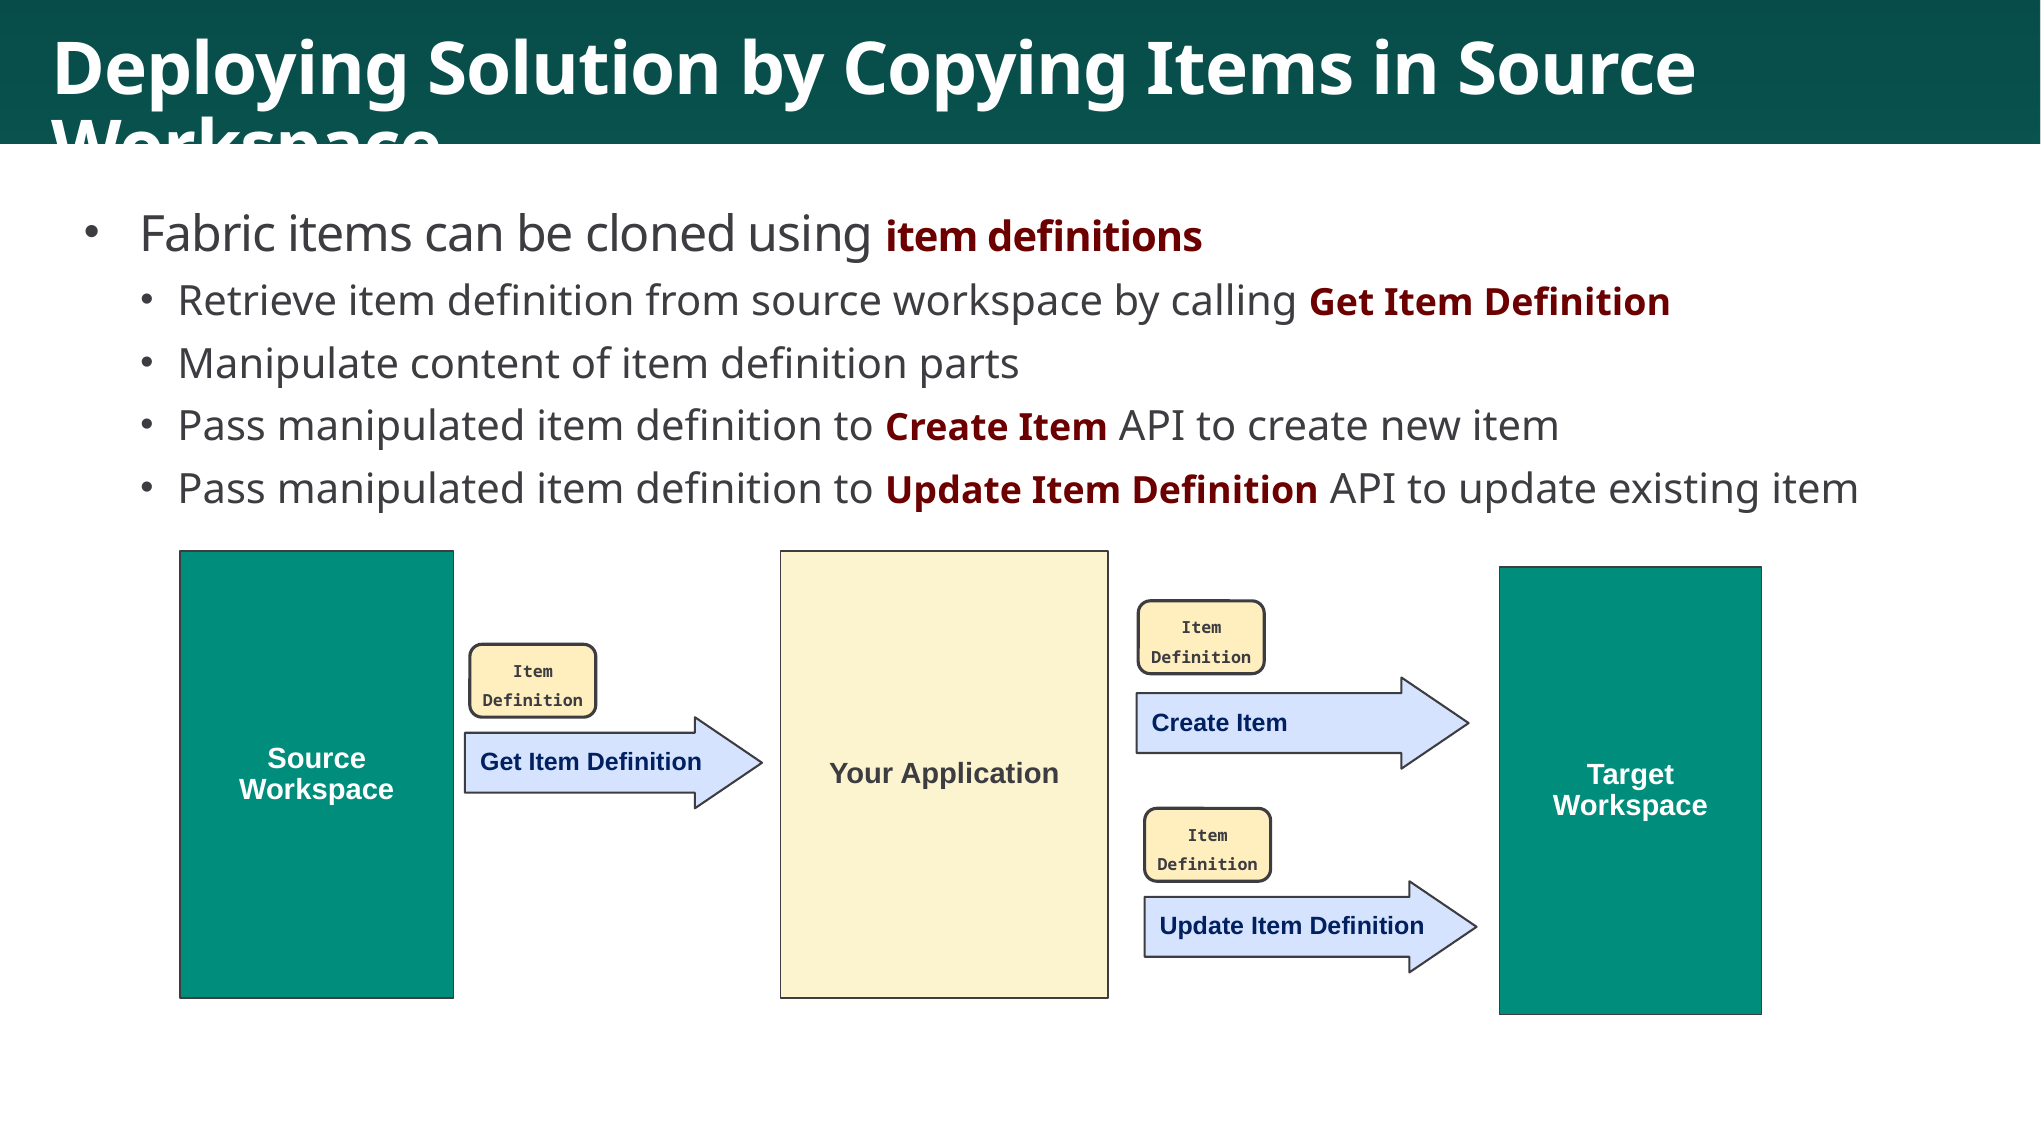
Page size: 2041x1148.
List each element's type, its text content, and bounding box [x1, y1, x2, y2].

text_box Source Workspace [179, 550, 454, 999]
title Deploying Solution by Copying Items in Source Workspace [51, 31, 1988, 111]
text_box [1136, 600, 1469, 769]
list Fabric items can be cloned using item definitions Retrieve item definition from source workspace by calling Get Item Definition Manipulate content of item definition parts Pass manipulated item definition to Create Item API to create new item Pass manipulated item definition to Update Item Definition API to update existing item [83, 201, 1988, 515]
text_box Your Application [780, 550, 1109, 999]
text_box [1144, 808, 1477, 973]
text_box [464, 644, 763, 809]
text_box Target Workspace [1499, 566, 1762, 1015]
